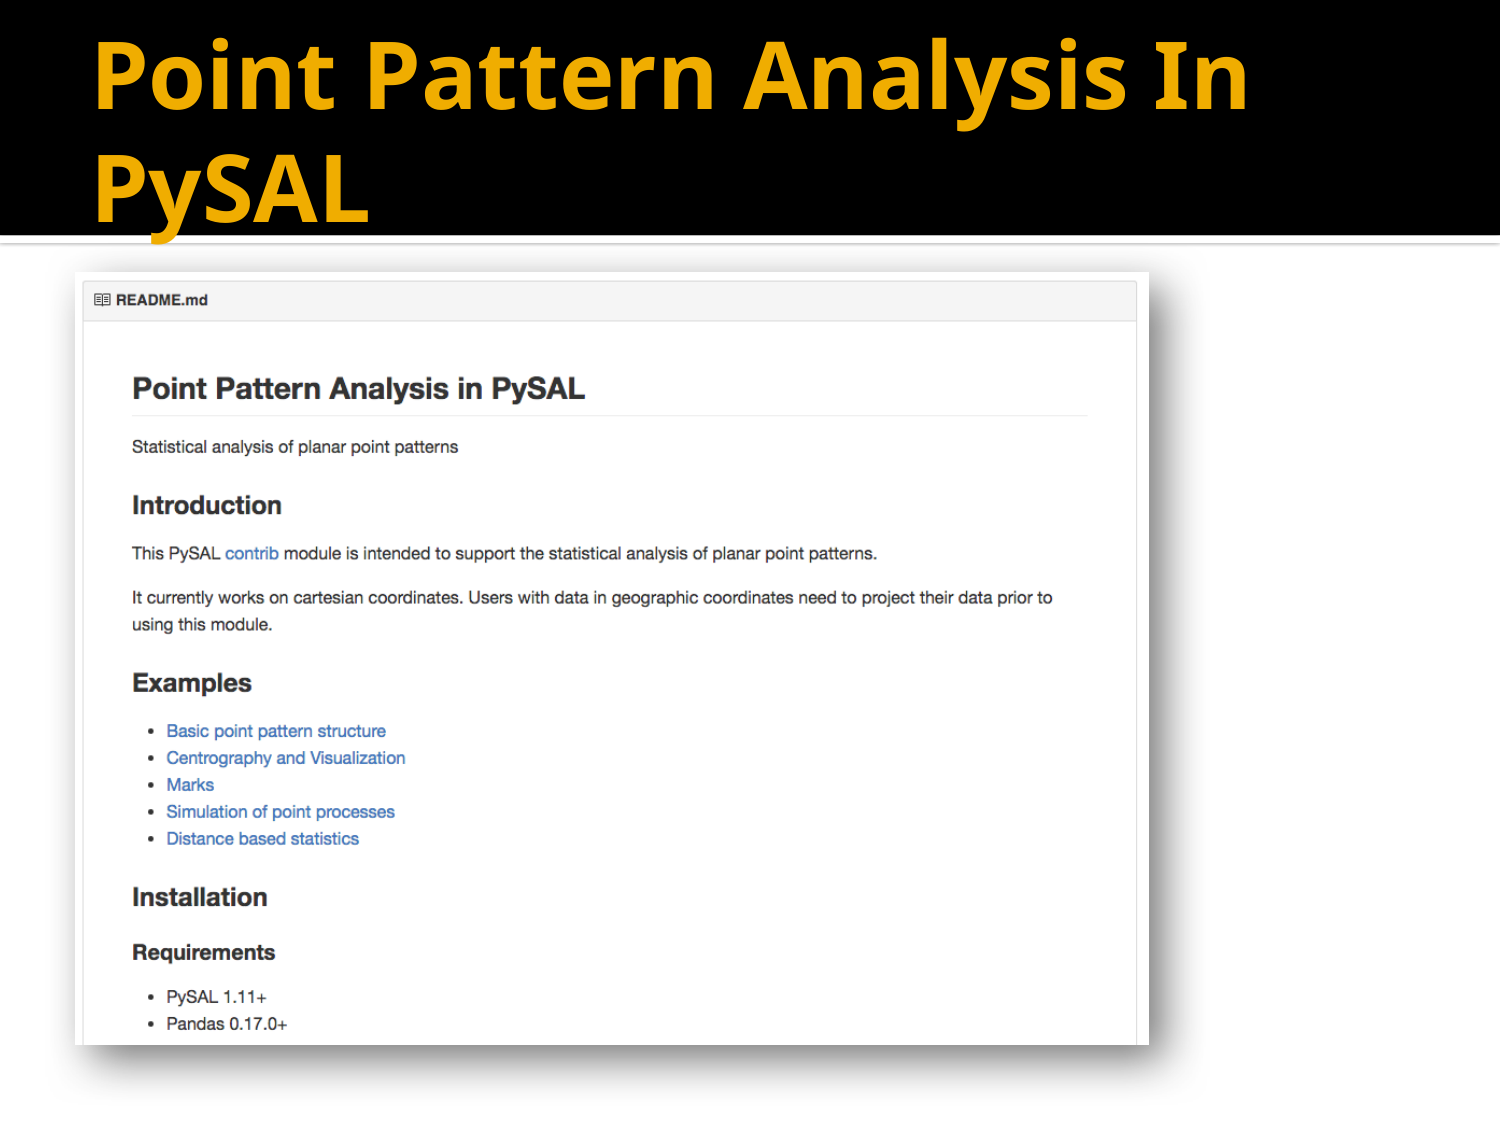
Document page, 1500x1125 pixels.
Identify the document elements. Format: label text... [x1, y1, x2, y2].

picture [74, 272, 1149, 1045]
title Point Pattern Analysis In PySAL [75, 25, 1425, 231]
